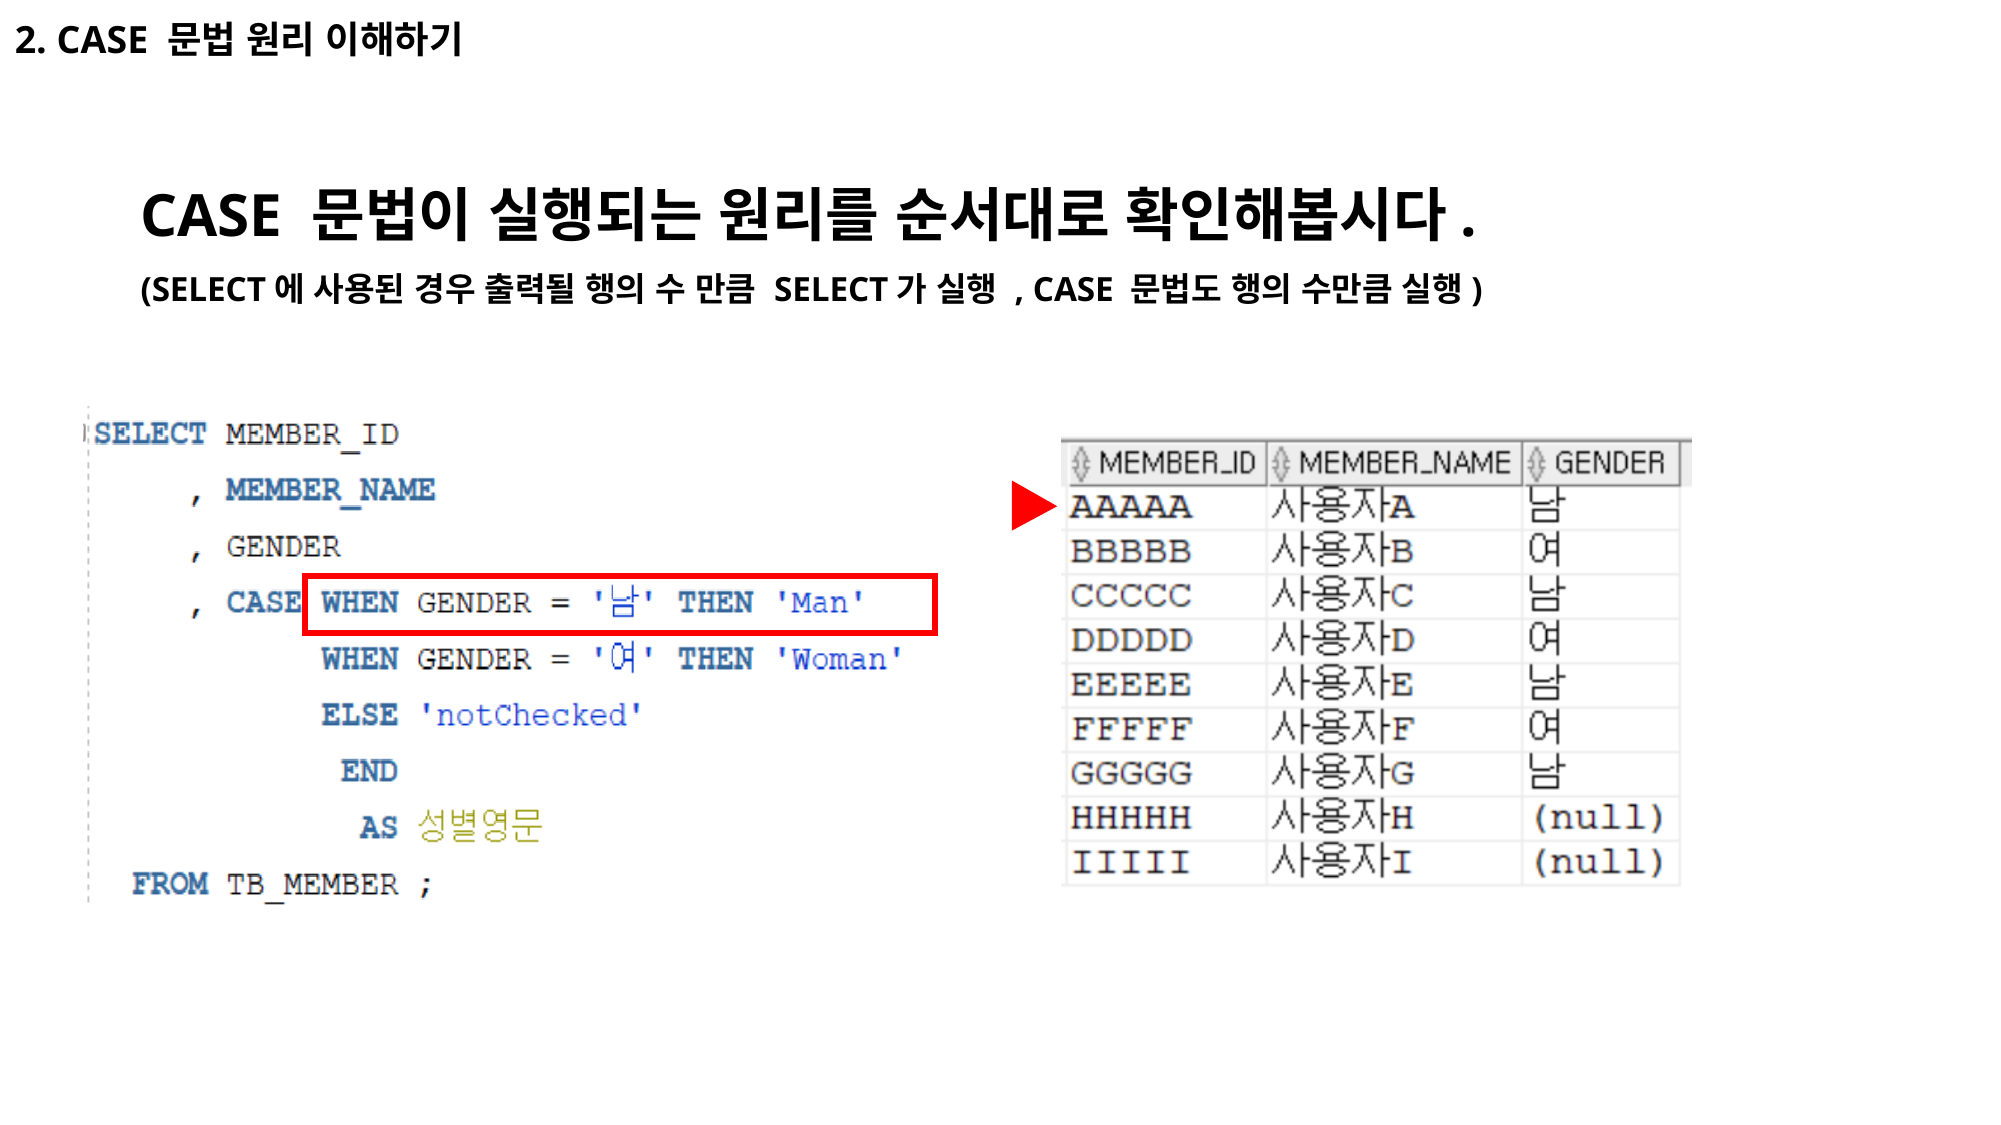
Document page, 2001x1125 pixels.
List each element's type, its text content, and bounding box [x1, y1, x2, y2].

picture [83, 406, 930, 907]
text_box [930, 575, 936, 634]
text_box 2. CASE 문법 원리 이해하기 [0, 8, 569, 114]
text_box [1010, 478, 1060, 533]
text_box CASE 문법이 실행되는 원리를 순서대로 확인해봅시다. (SELECT에 사용된 경우 출력될 행의 수 만큼 SELECT가 실행 , CASE 문법도 행의 수만큼 실행) [125, 136, 1874, 316]
picture [1061, 433, 1692, 896]
